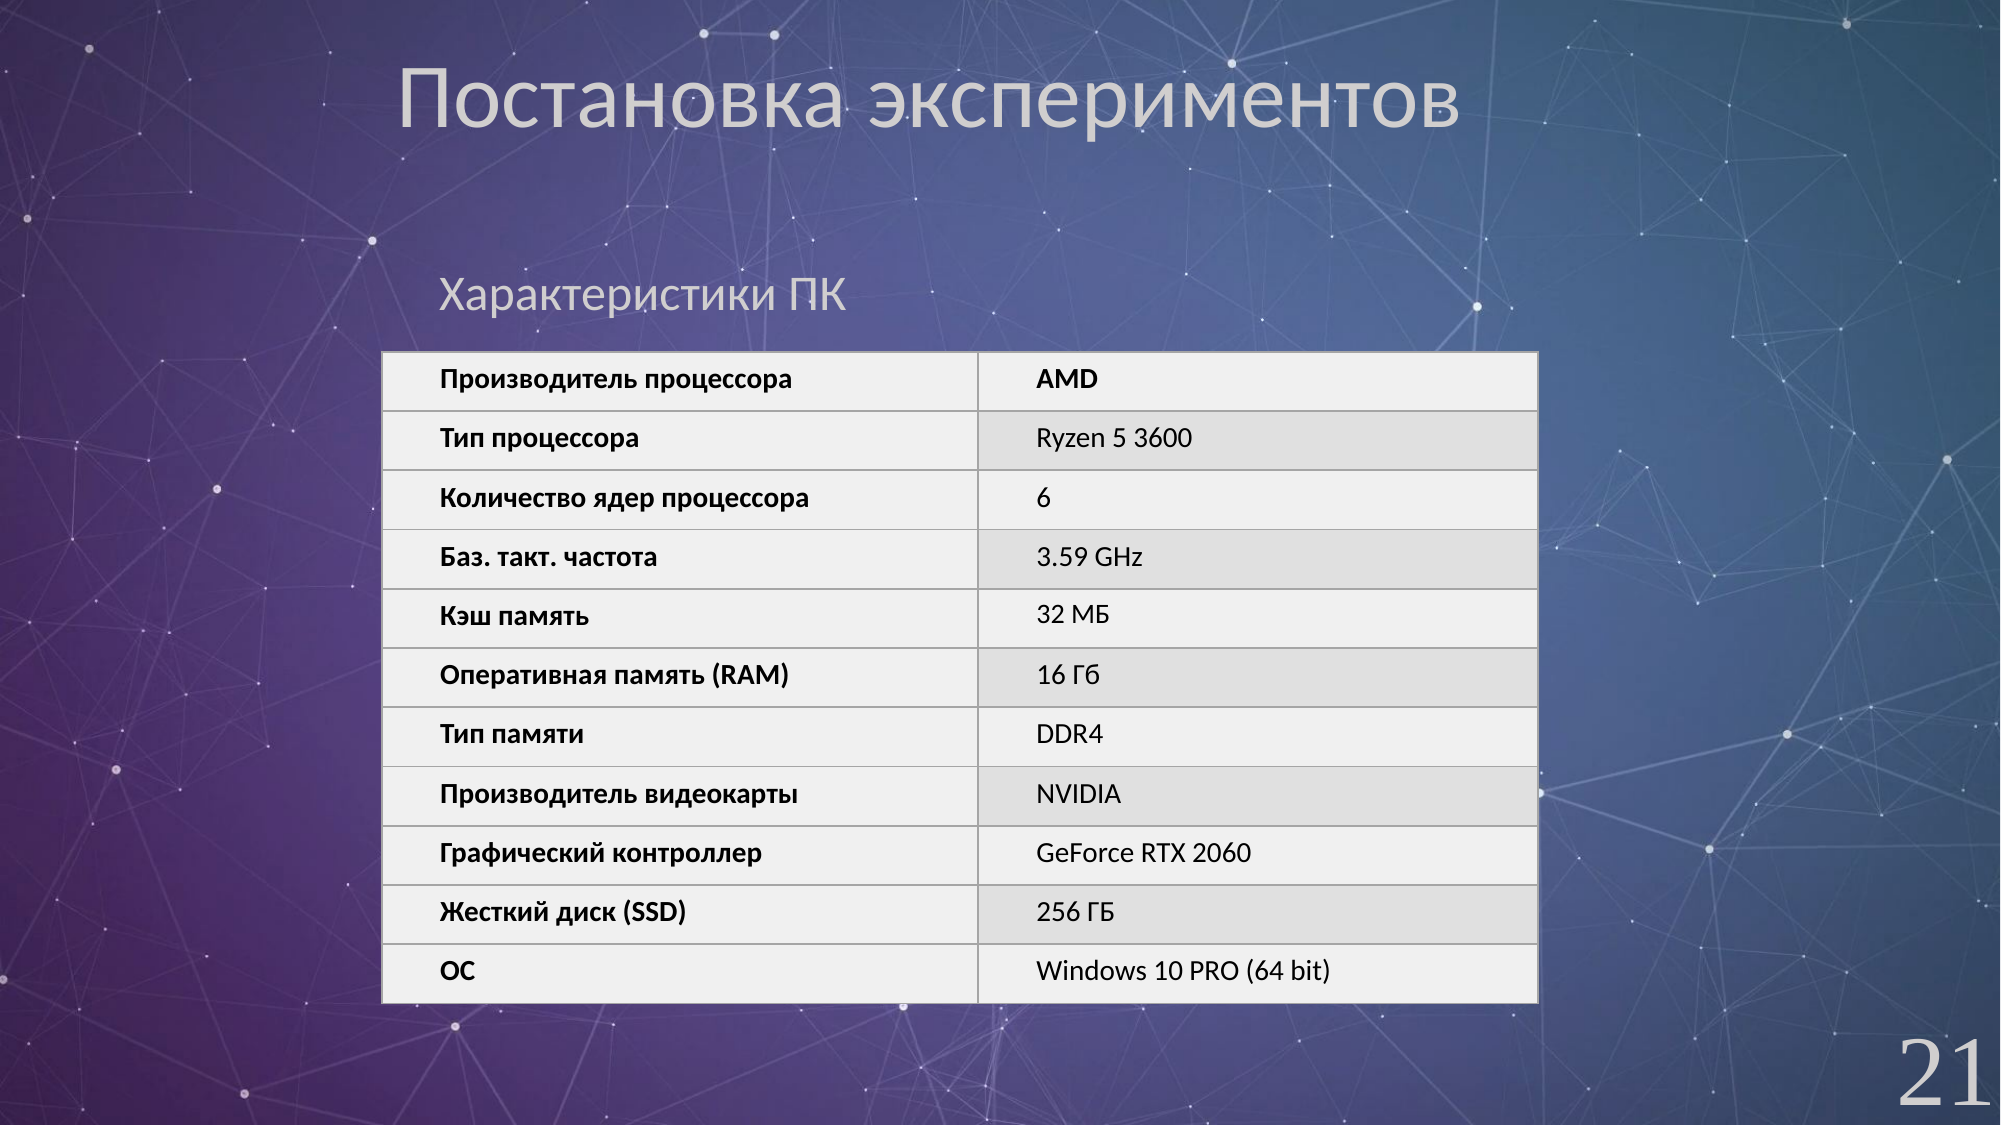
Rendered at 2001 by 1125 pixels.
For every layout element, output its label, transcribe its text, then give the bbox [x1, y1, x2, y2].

table_cell DDR4 [979, 708, 1537, 766]
table_cell Кэш память [383, 590, 977, 647]
table_cell Производитель видеокарты [383, 767, 977, 825]
table_cell Тип памяти [383, 708, 977, 766]
table_cell ОС [383, 945, 977, 1003]
table_cell Графический контроллер [383, 827, 977, 884]
picture [0, 0, 2001, 1125]
table_cell 3.59 GHz [979, 530, 1537, 588]
table_cell 6 [979, 471, 1537, 529]
table_header Производитель процессора [383, 353, 977, 410]
text_box Постановка экспериментов [381, 28, 1643, 154]
table_cell GeForce RTX 2060 [979, 827, 1537, 884]
table_header AMD [979, 353, 1537, 410]
table_cell Баз. такт. частота [383, 530, 977, 588]
table_cell 32 МБ [979, 590, 1537, 647]
table_cell Тип процессора [383, 412, 977, 469]
table_cell Оперативная память (RAM) [383, 649, 977, 706]
text_box Характеристики ПК [424, 253, 862, 328]
slide_number 21 [1868, 1038, 2000, 1093]
table_cell 16 Гб [979, 649, 1537, 706]
table_cell Ryzen 5 3600 [979, 412, 1537, 469]
table_cell Windows 10 PRO (64 bit) [979, 945, 1537, 1003]
table_cell Количество ядер процессора [383, 471, 977, 529]
table_cell Жесткий диск (SSD) [383, 886, 977, 943]
table_cell 256 ГБ [979, 886, 1537, 943]
table_cell NVIDIA [979, 767, 1537, 825]
